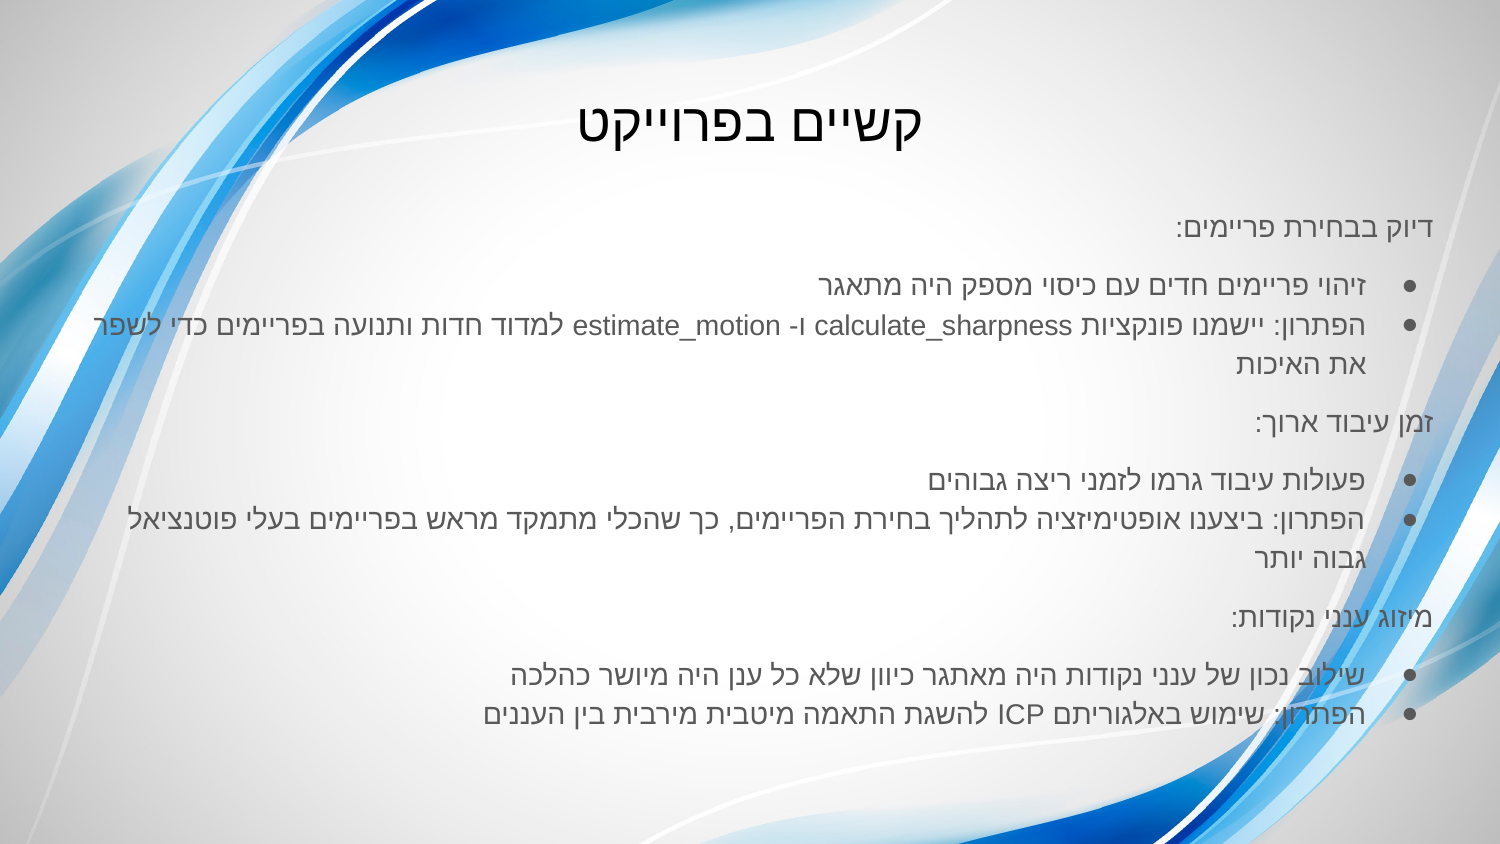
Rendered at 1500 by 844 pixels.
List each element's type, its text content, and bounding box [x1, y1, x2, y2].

picture [0, 0, 1500, 844]
list דיוק בבחירת פריימים: זיהוי פריימים חדים עם כיסוי מספק היה מתאגר הפתרון: יישמנו פונקציות calculate_sharpness ו- estimate_motion למדוד חדות ותנועה בפריימים כדי לשפר את האיכות זמן עיבוד ארוך: פעולות עיבוד גרמו לזמני ריצה גבוהים הפתרון: ביצענו אופטימיזציה לתהליך בחירת הפריימים, כך שהכלי מתמקד מראש בפריימים בעלי פוטנציאל גבוה יותר מיזוג ענני נקודות: שילוב נכון של ענני נקודות היה מאתגר כיוון שלא כל ענן היה מיושר כהלכה הפתרון: שימוש באלגוריתם ICP להשגת התאמה מיטבית מירבית בין העננים [51, 189, 1449, 750]
title קשיים בפרוייקט [51, 72, 1449, 167]
